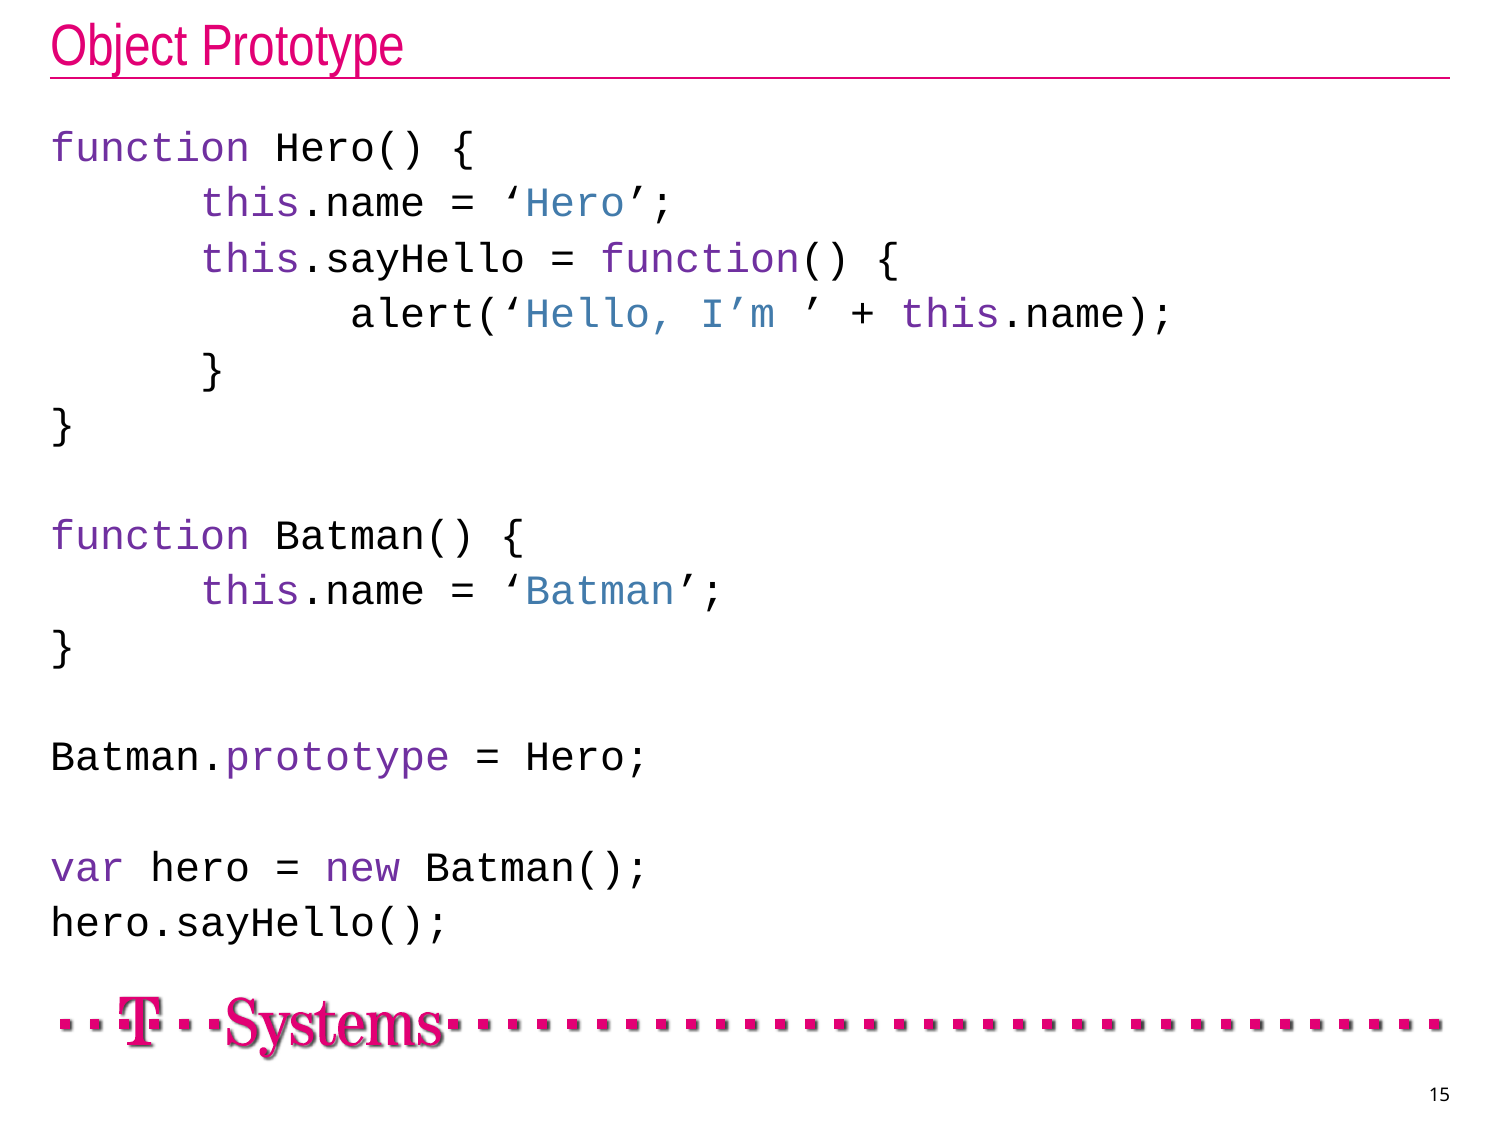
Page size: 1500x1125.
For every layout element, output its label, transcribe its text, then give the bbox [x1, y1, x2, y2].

title Object Prototype [50, 14, 1450, 91]
list function Hero() { this.name = ‘Hero’; this.sayHello = function() { alert(‘Hello, I’m ’ + this.name); } } function Batman() { this.name = ‘Batman’; } Batman.prototype = Hero; var hero = new Batman(); hero.sayHello(); [49, 125, 1450, 988]
slide_number 15 [1361, 1082, 1451, 1107]
